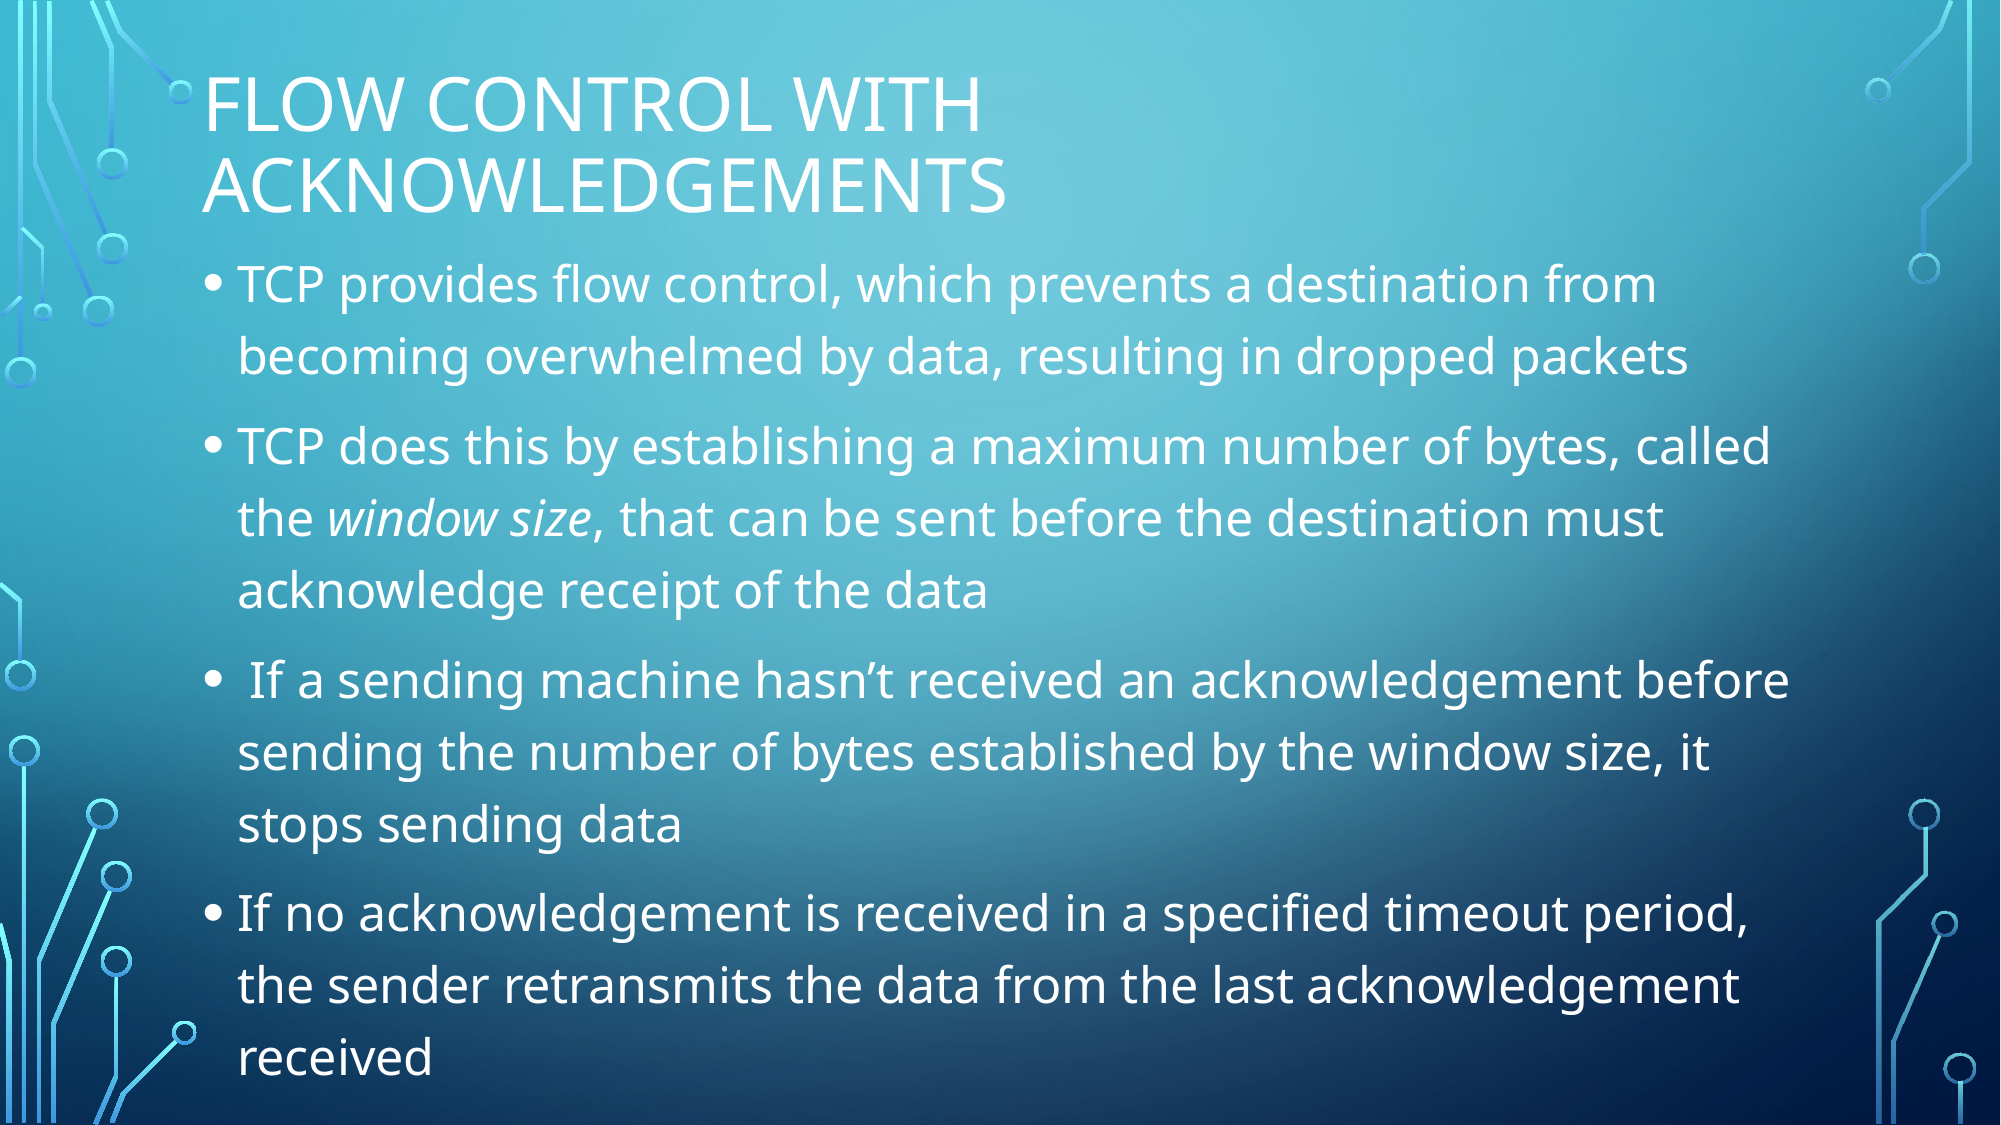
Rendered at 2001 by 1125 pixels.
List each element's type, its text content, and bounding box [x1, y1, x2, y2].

list TCP provides flow control, which prevents a destination from becoming overwhelmed by data, resulting in dropped packets TCP does this by establishing a maximum number of bytes, called the window size, that can be sent before the destination must acknowledge receipt of the data If a sending machine hasn’t received an acknowledgement before sending the number of bytes established by the window size, it stops sending data If no acknowledgement is received in a specified timeout period, the sender retransmits the data from the last acknowledgement received [187, 232, 1813, 1099]
title Flow Control with Acknowledgements [187, 26, 1813, 232]
